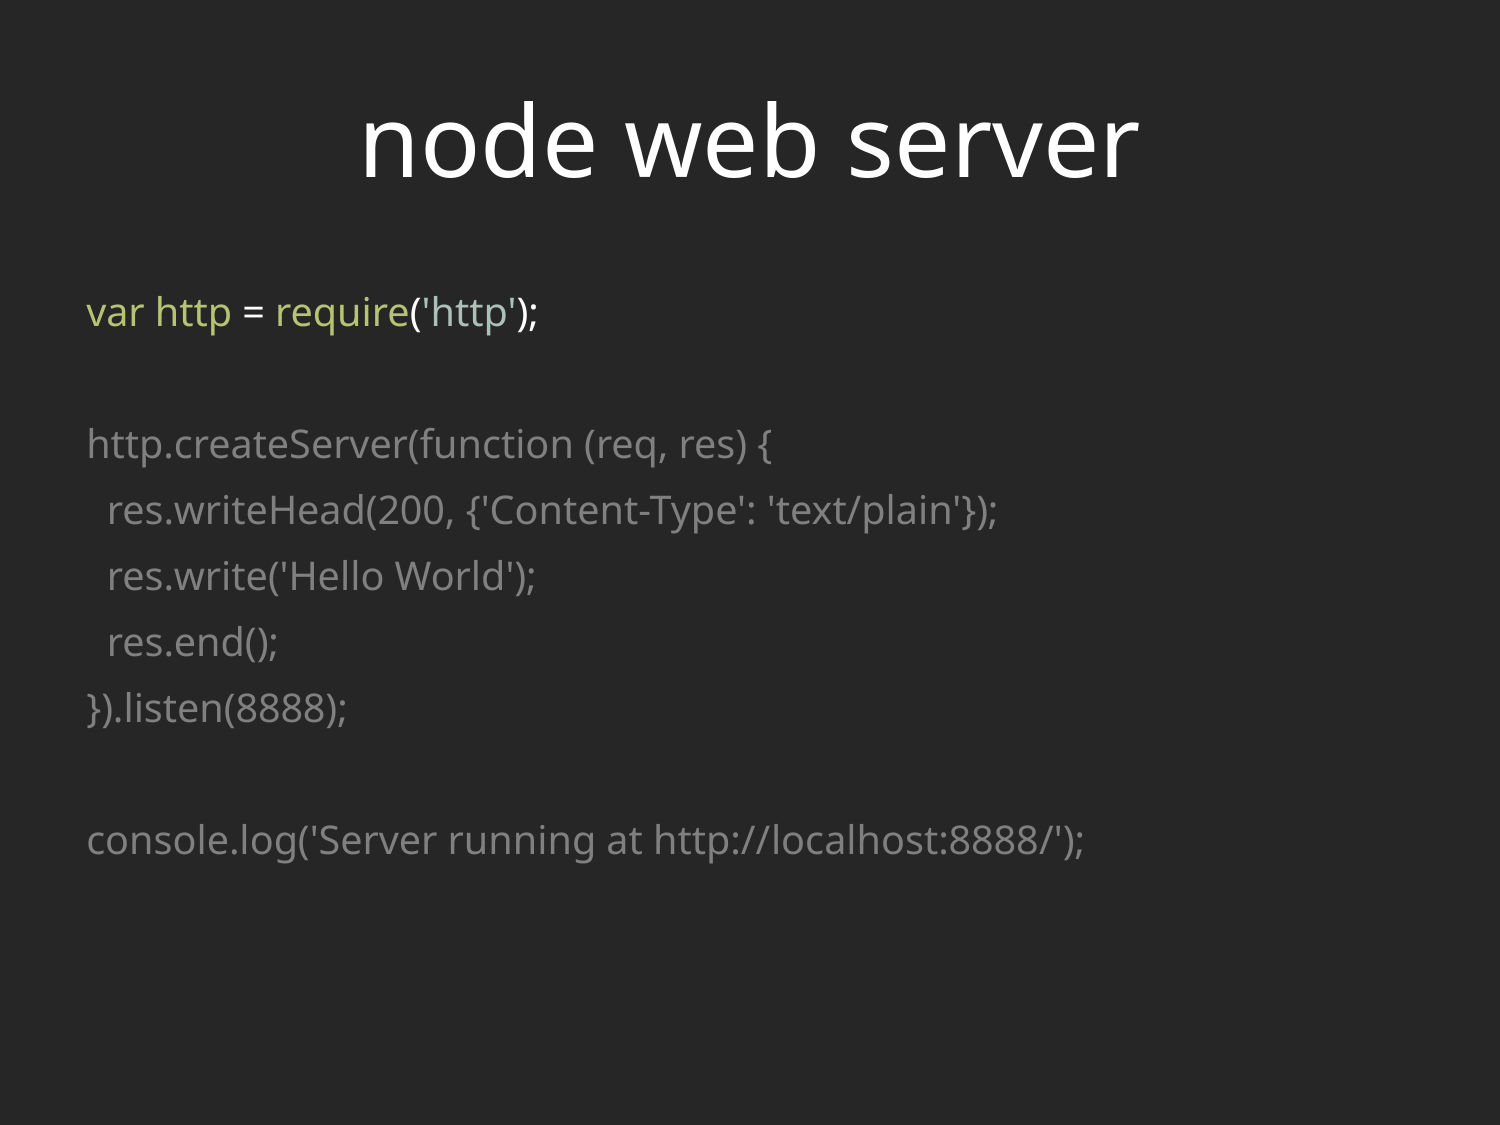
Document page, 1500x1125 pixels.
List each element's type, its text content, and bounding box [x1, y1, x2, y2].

text_box var http = require('http'); http.createServer(function (req, res) { res.writeHead(200, {'Content-Type': 'text/plain'}); res.write('Hello World'); res.end(); }).listen(8888); console.log('Server running at http://localhost:8888/'); [86, 269, 1440, 886]
title node web server [112, 19, 1388, 255]
